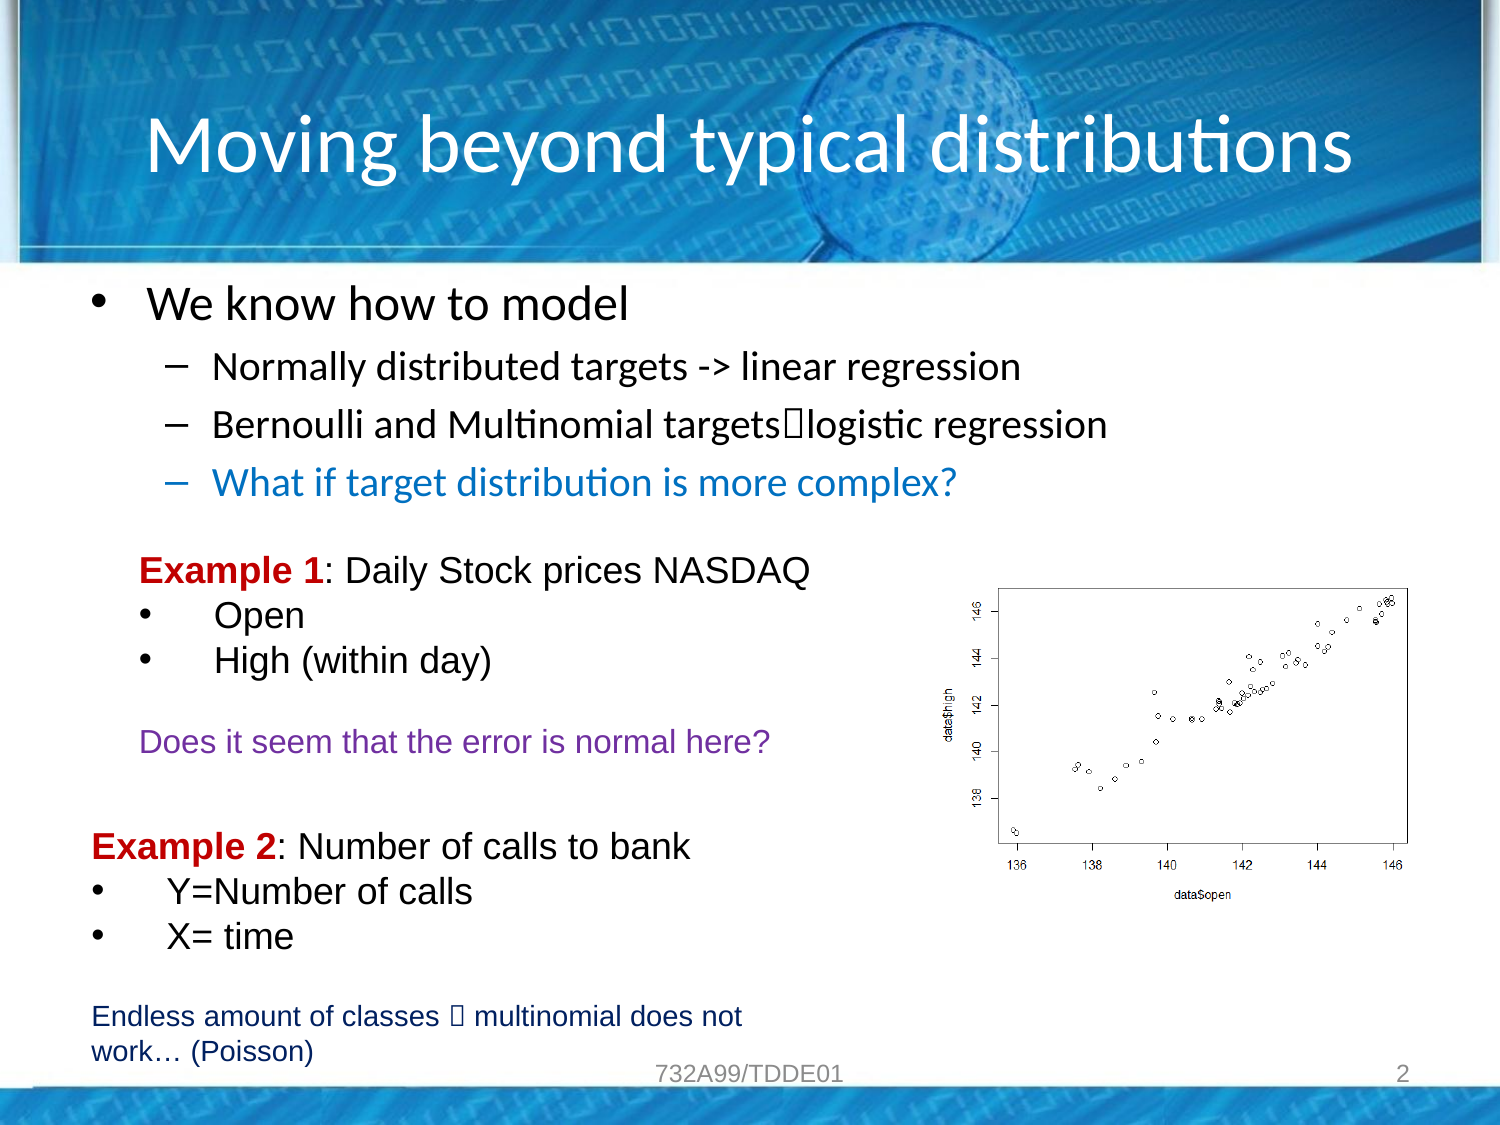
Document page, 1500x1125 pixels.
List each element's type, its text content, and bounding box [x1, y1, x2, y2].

list We know how to model Normally distributed targets -> linear regression Bernoulli and Multinomial targetslogistic regression What if target distribution is more complex? [75, 262, 1425, 1005]
footer 732A99/TDDE01 [512, 1042, 988, 1103]
picture [0, 0, 1500, 1125]
slide_number 2 [1074, 1042, 1425, 1103]
text_box Example 2: Number of calls to bank Y=Number of calls X= time Endless amount of classes  multinomial does not work… (Poisson) [76, 814, 815, 1075]
title Moving beyond typical distributions [75, 45, 1425, 233]
text_box Example 1: Daily Stock prices NASDAQ Open High (within day) Does it seem that the error is normal here? [123, 538, 863, 768]
